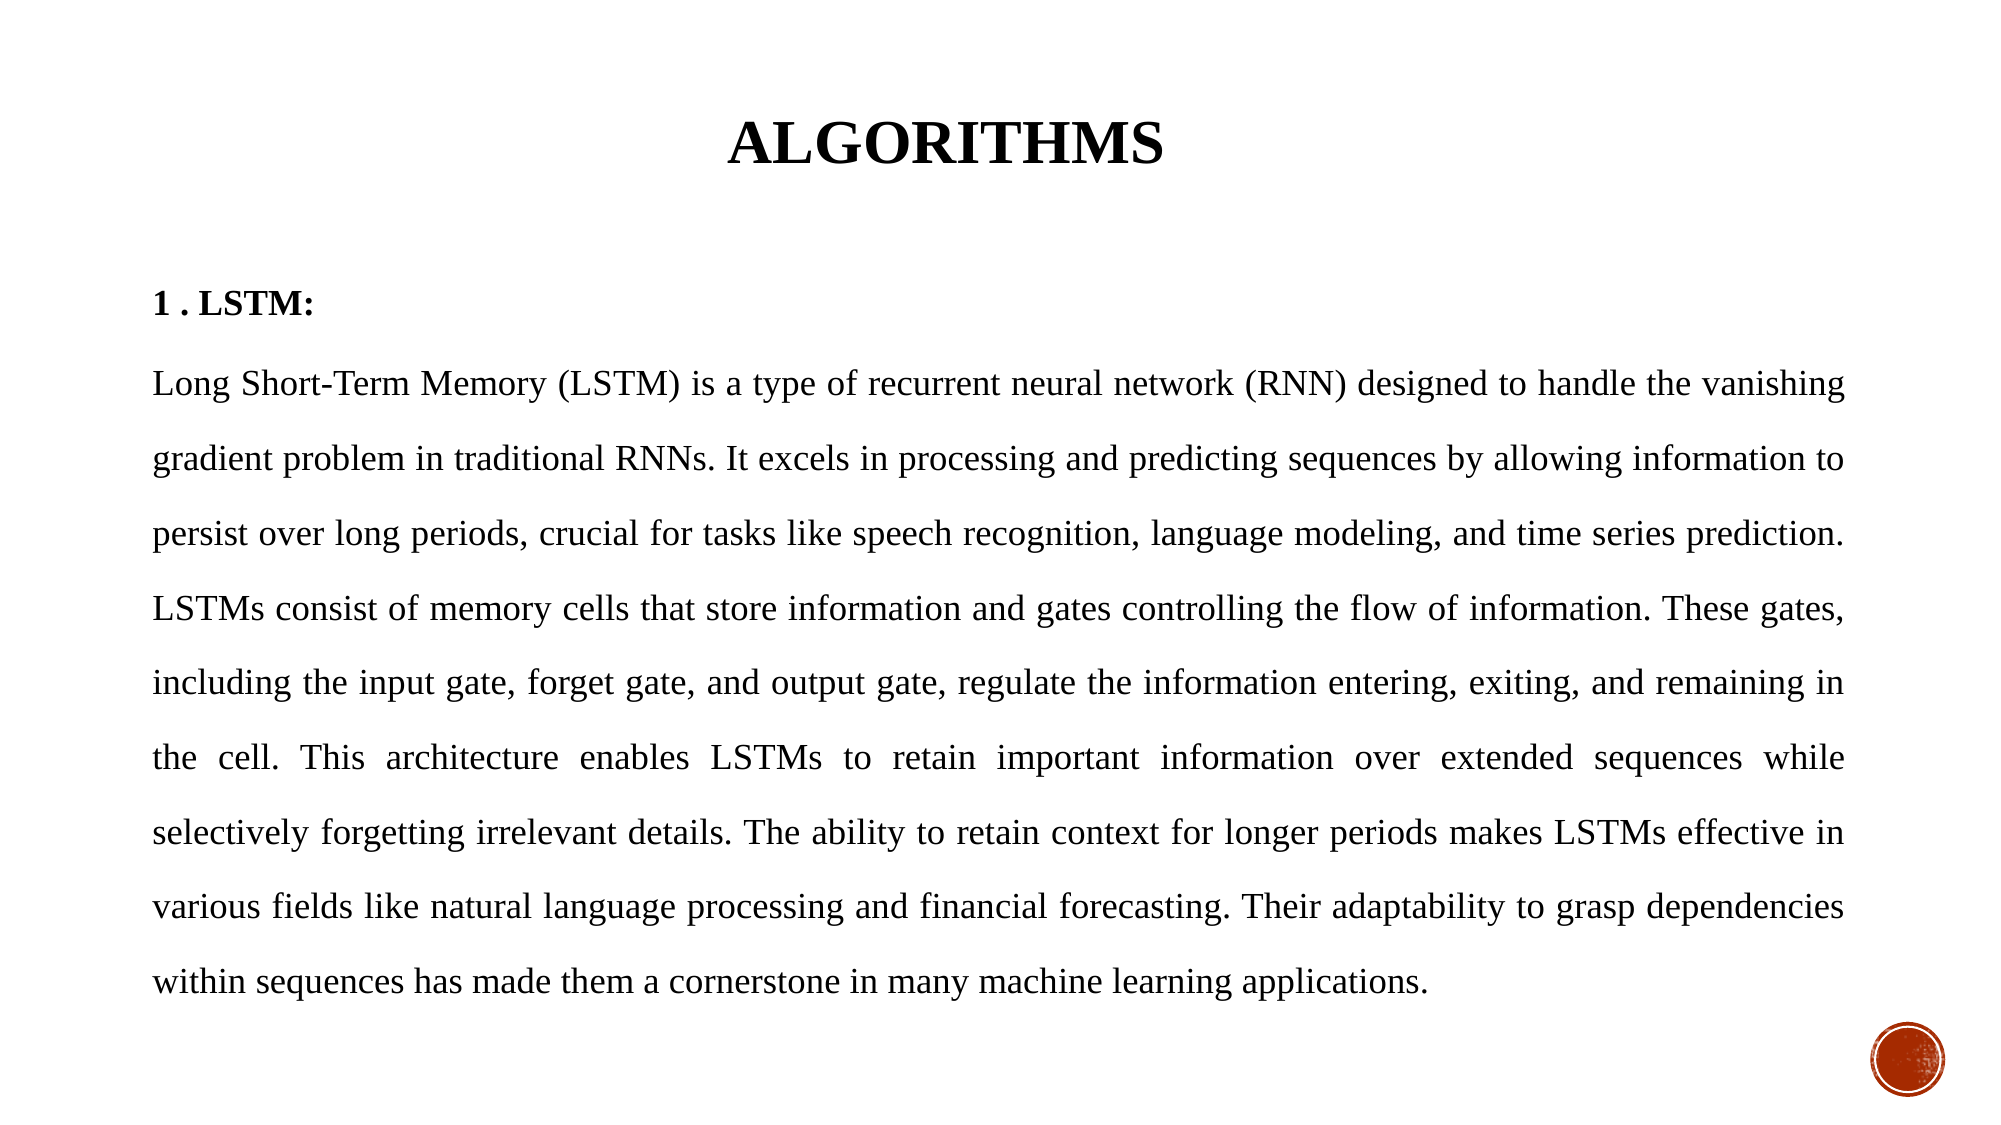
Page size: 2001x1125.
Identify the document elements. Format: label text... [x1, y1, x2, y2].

list 1 . LSTM: Long Short-Term Memory (LSTM) is a type of recurrent neural network (RNN) designed to handle the vanishing gradient problem in traditional RNNs. It excels in processing and predicting sequences by allowing information to persist over long periods, crucial for tasks like speech recognition, language modeling, and time series prediction. LSTMs consist of memory cells that store information and gates controlling the flow of information. These gates, including the input gate, forget gate, and output gate, regulate the information entering, exiting, and remaining in the cell. This architecture enables LSTMs to retain important information over extended sequences while selectively forgetting irrelevant details. The ability to retain context for longer periods makes LSTMs effective in various fields like natural language processing and financial forecasting. Their adaptability to grasp dependencies within sequences has made them a cornerstone in many machine learning applications. [137, 249, 1863, 1014]
title Algorithms [240, 37, 1653, 249]
